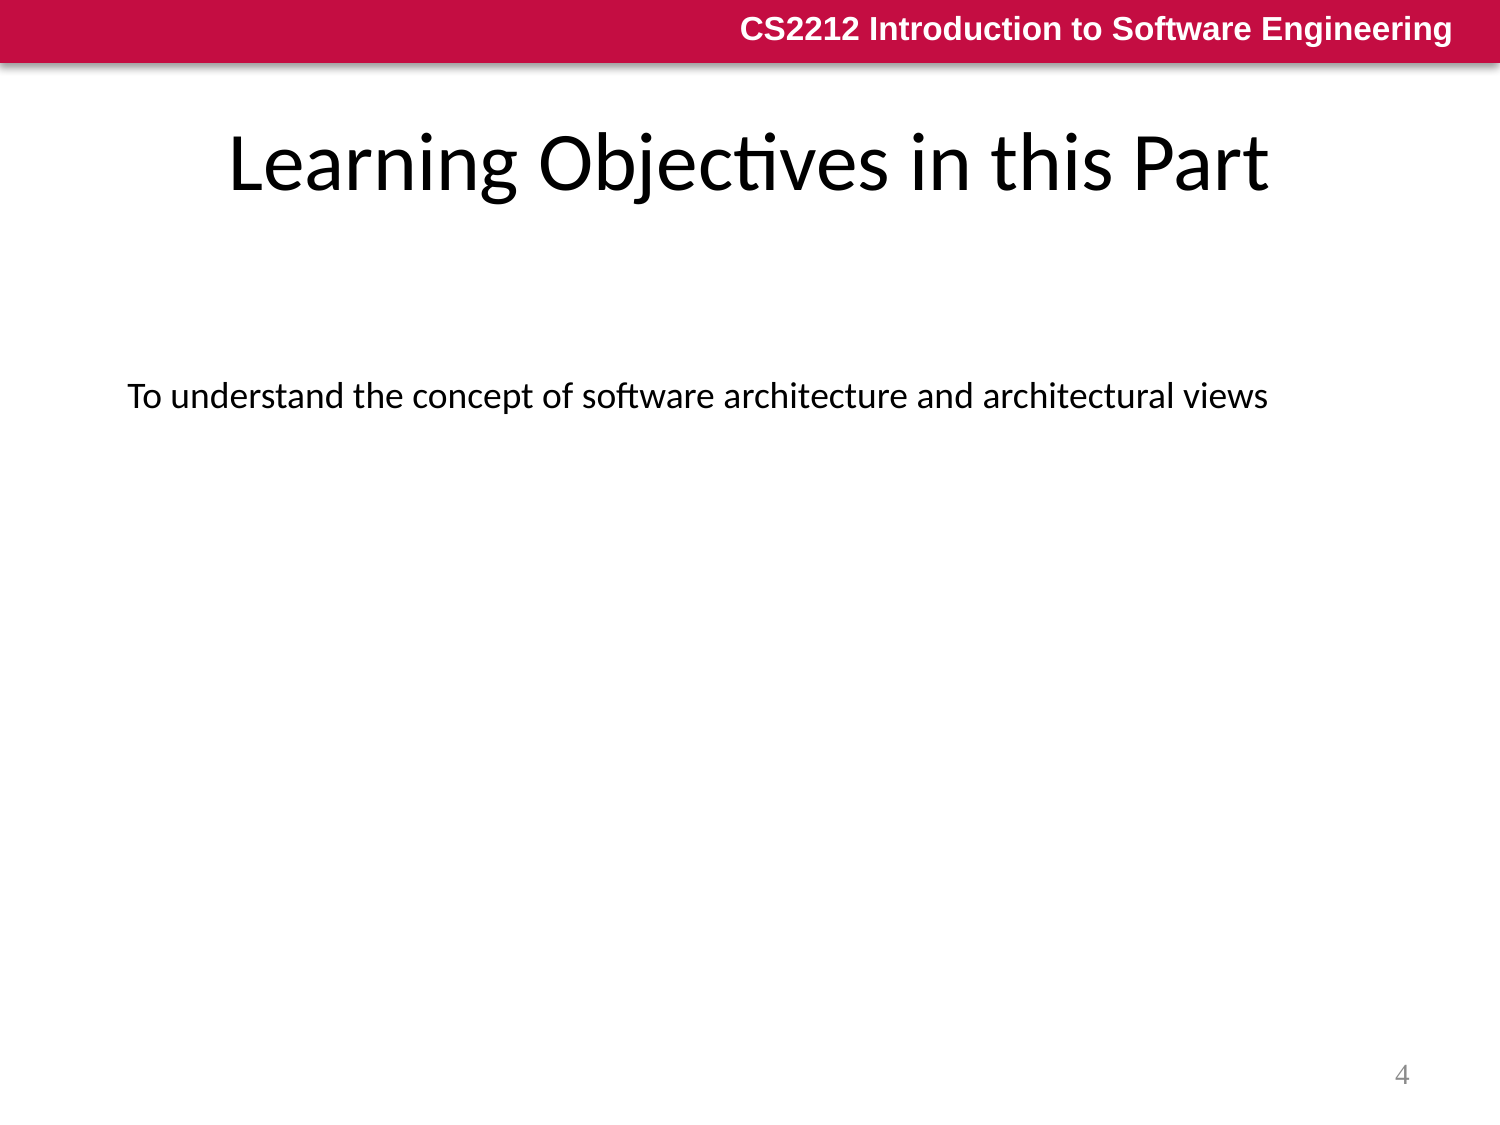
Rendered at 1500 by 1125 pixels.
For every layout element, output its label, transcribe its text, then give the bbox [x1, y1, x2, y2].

picture [0, 0, 1500, 63]
slide_number 4 [1388, 1042, 1425, 1103]
list To understand the concept of software architecture and architectural views [112, 299, 1388, 1125]
title Learning Objectives in this Part [112, 99, 1388, 288]
